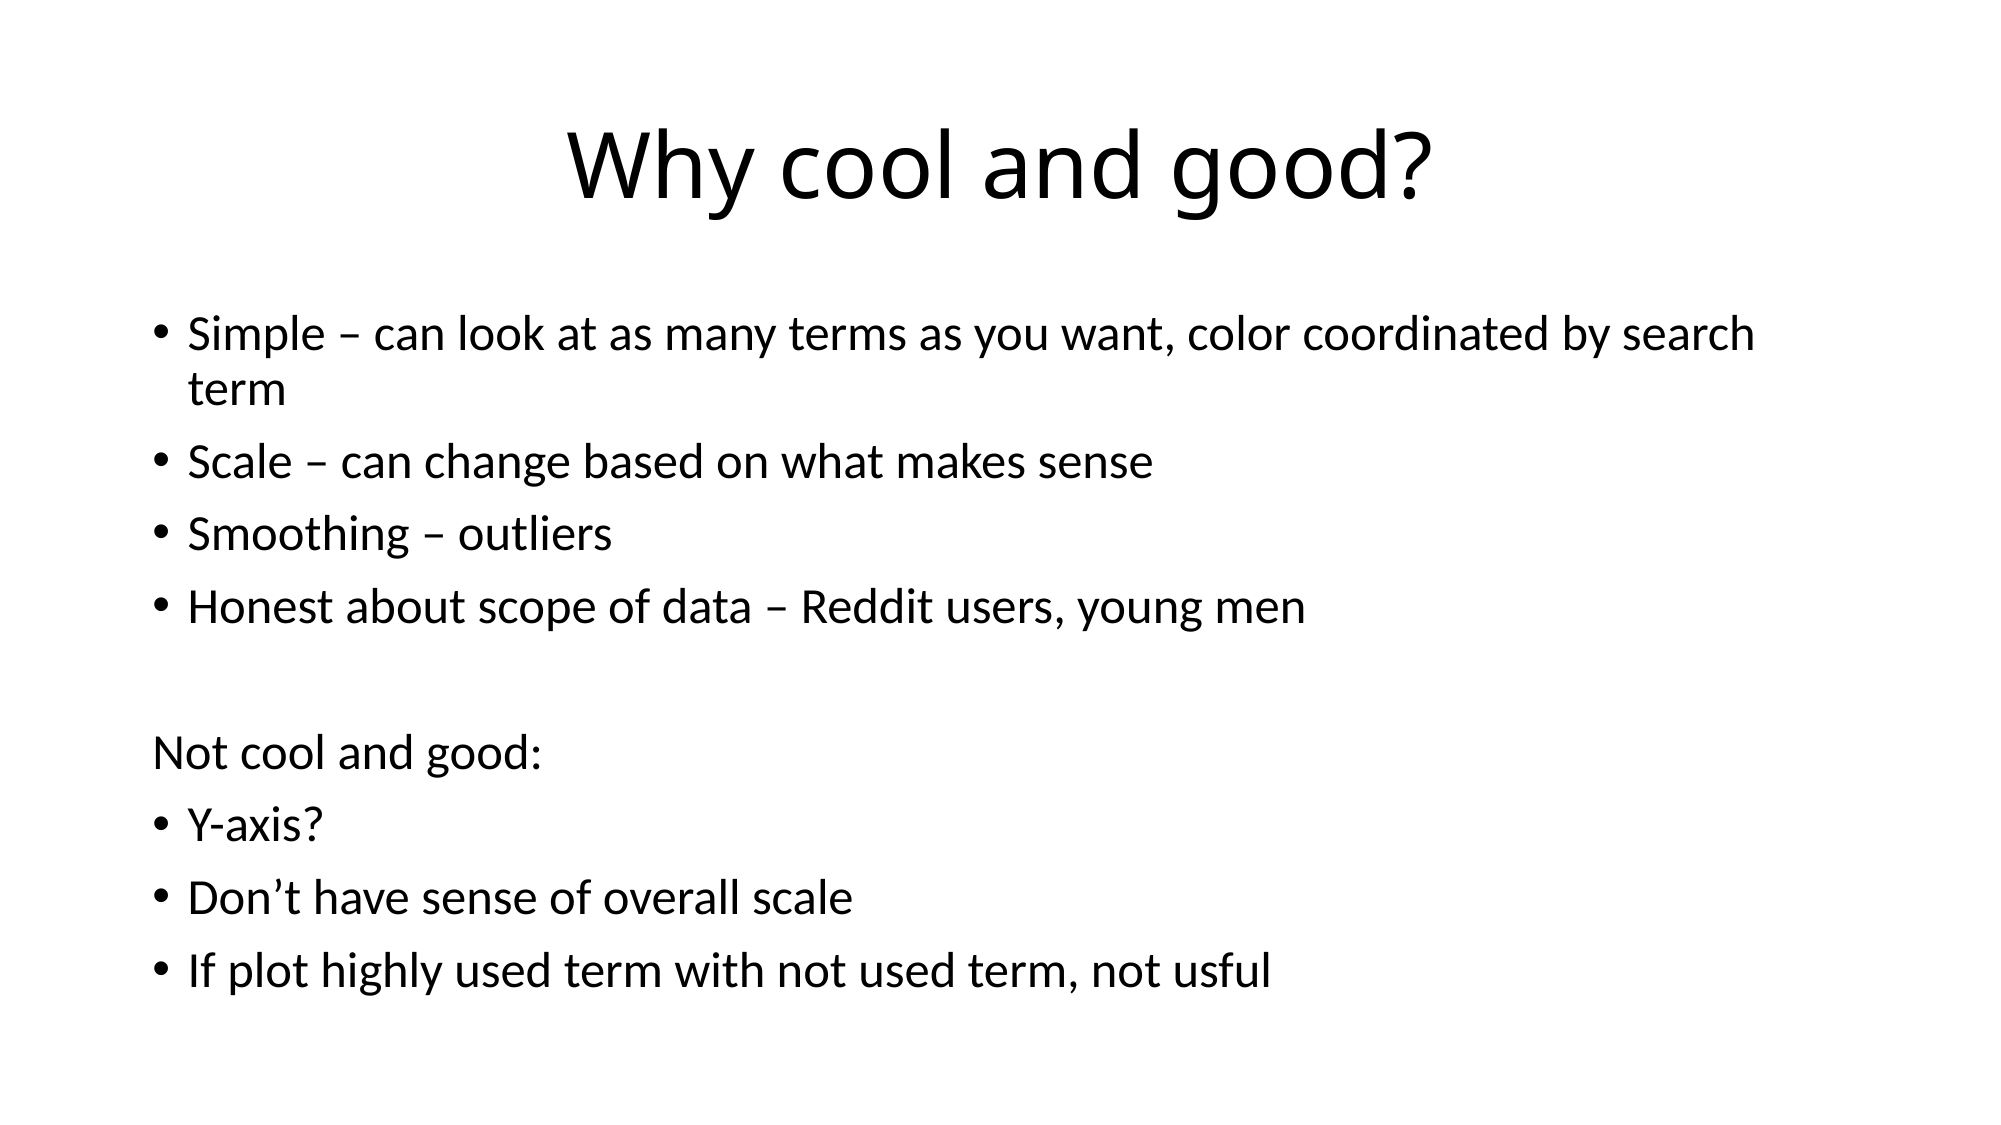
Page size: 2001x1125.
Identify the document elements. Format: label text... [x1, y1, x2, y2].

list Simple – can look at as many terms as you want, color coordinated by search term Scale – can change based on what makes sense Smoothing – outliers Honest about scope of data – Reddit users, young men Not cool and good: Y-axis? Don’t have sense of overall scale If plot highly used term with not used term, not usful [137, 299, 1863, 1014]
title Why cool and good? [137, 59, 1863, 278]
